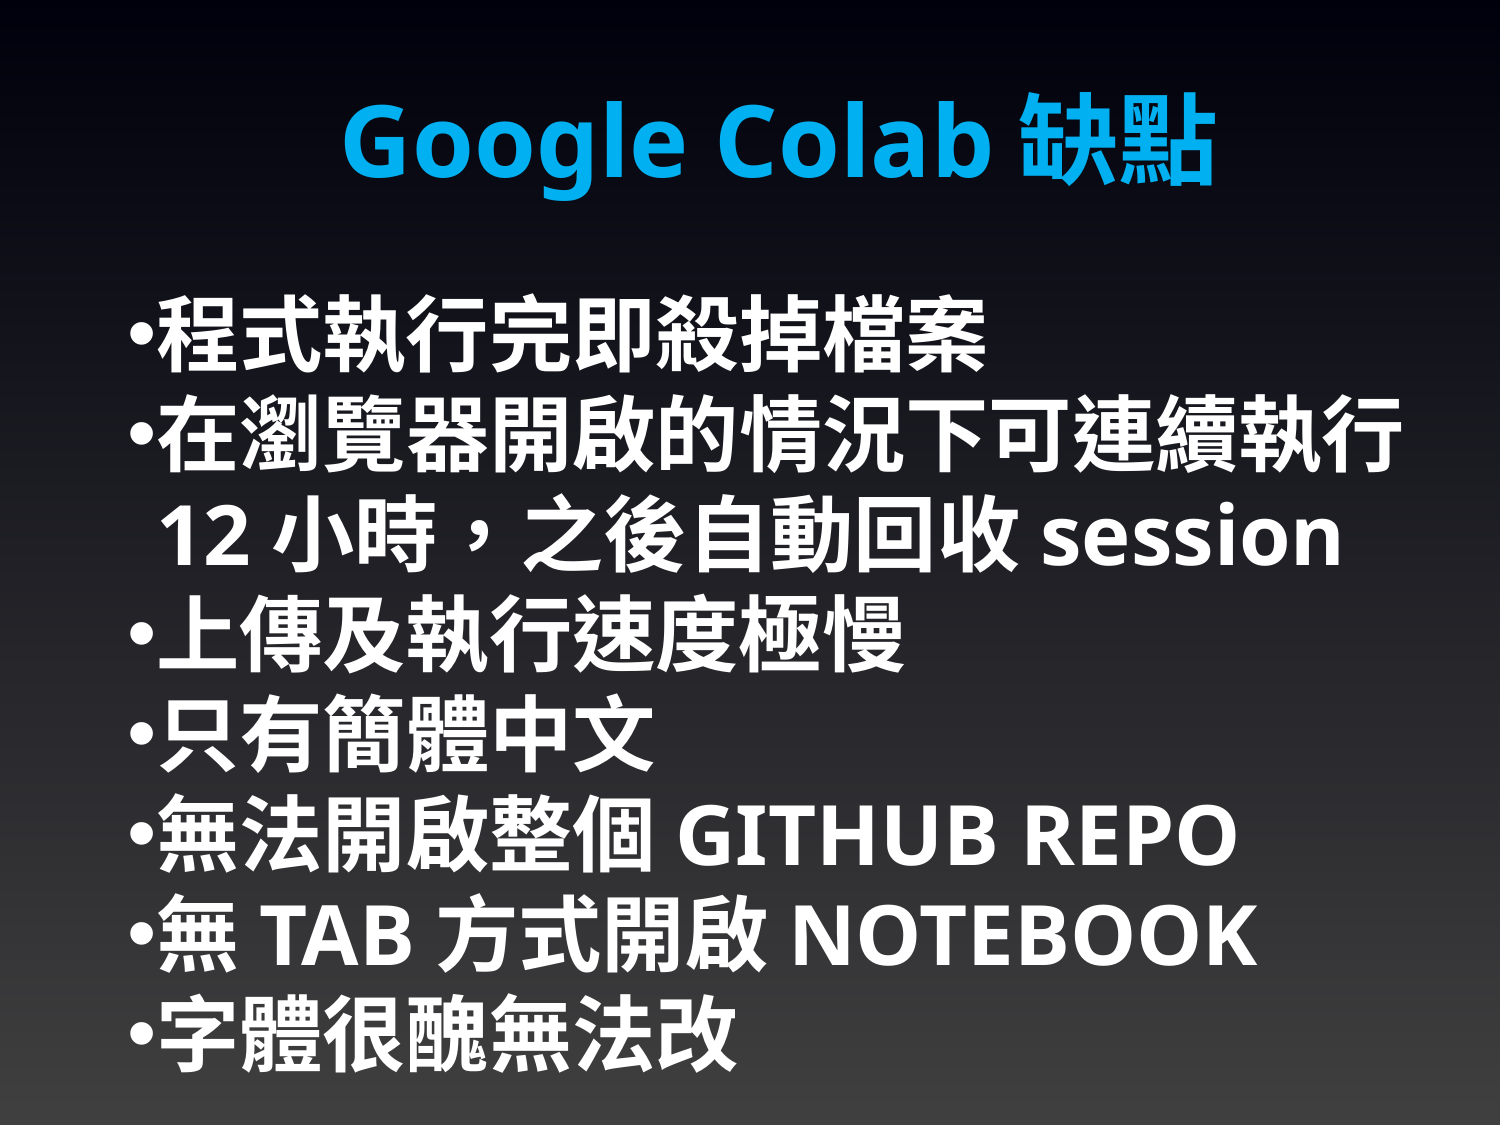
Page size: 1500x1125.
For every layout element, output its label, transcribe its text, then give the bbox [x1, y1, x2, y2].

text_box 程式執行完即殺掉檔案 在瀏覽器開啟的情況下可連續執行12小時，之後自動回收session 上傳及執行速度極慢 只有簡體中文 無法開啟整個GITHUB REPO 無TAB方式開啟NOTEBOOK 字體很醜無法改 [112, 274, 1438, 1090]
list Google Colab缺點 [324, 50, 1238, 213]
